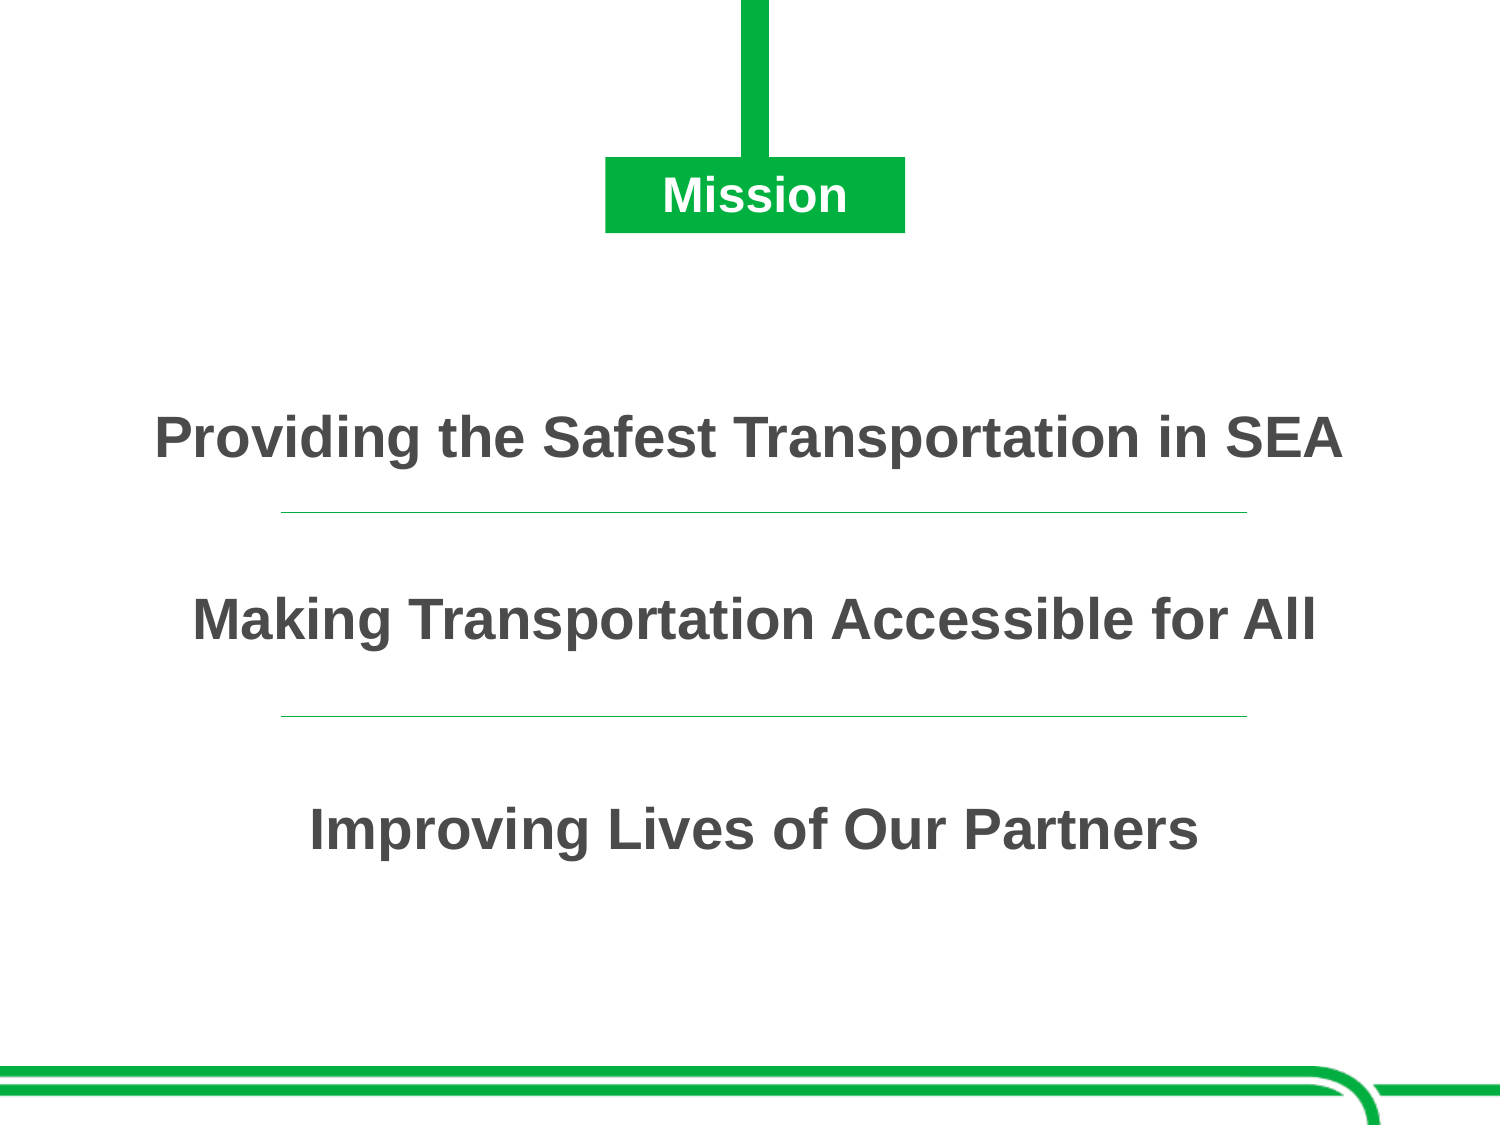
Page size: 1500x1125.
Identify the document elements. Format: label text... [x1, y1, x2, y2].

text_box Improving Lives of Our Partners [292, 783, 1218, 869]
text_box Making Transportation Accessible for All [153, 574, 1357, 659]
picture [0, 1066, 1500, 1125]
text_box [604, 156, 906, 234]
text_box Providing the Safest Transportation in SEA [147, 391, 1353, 477]
